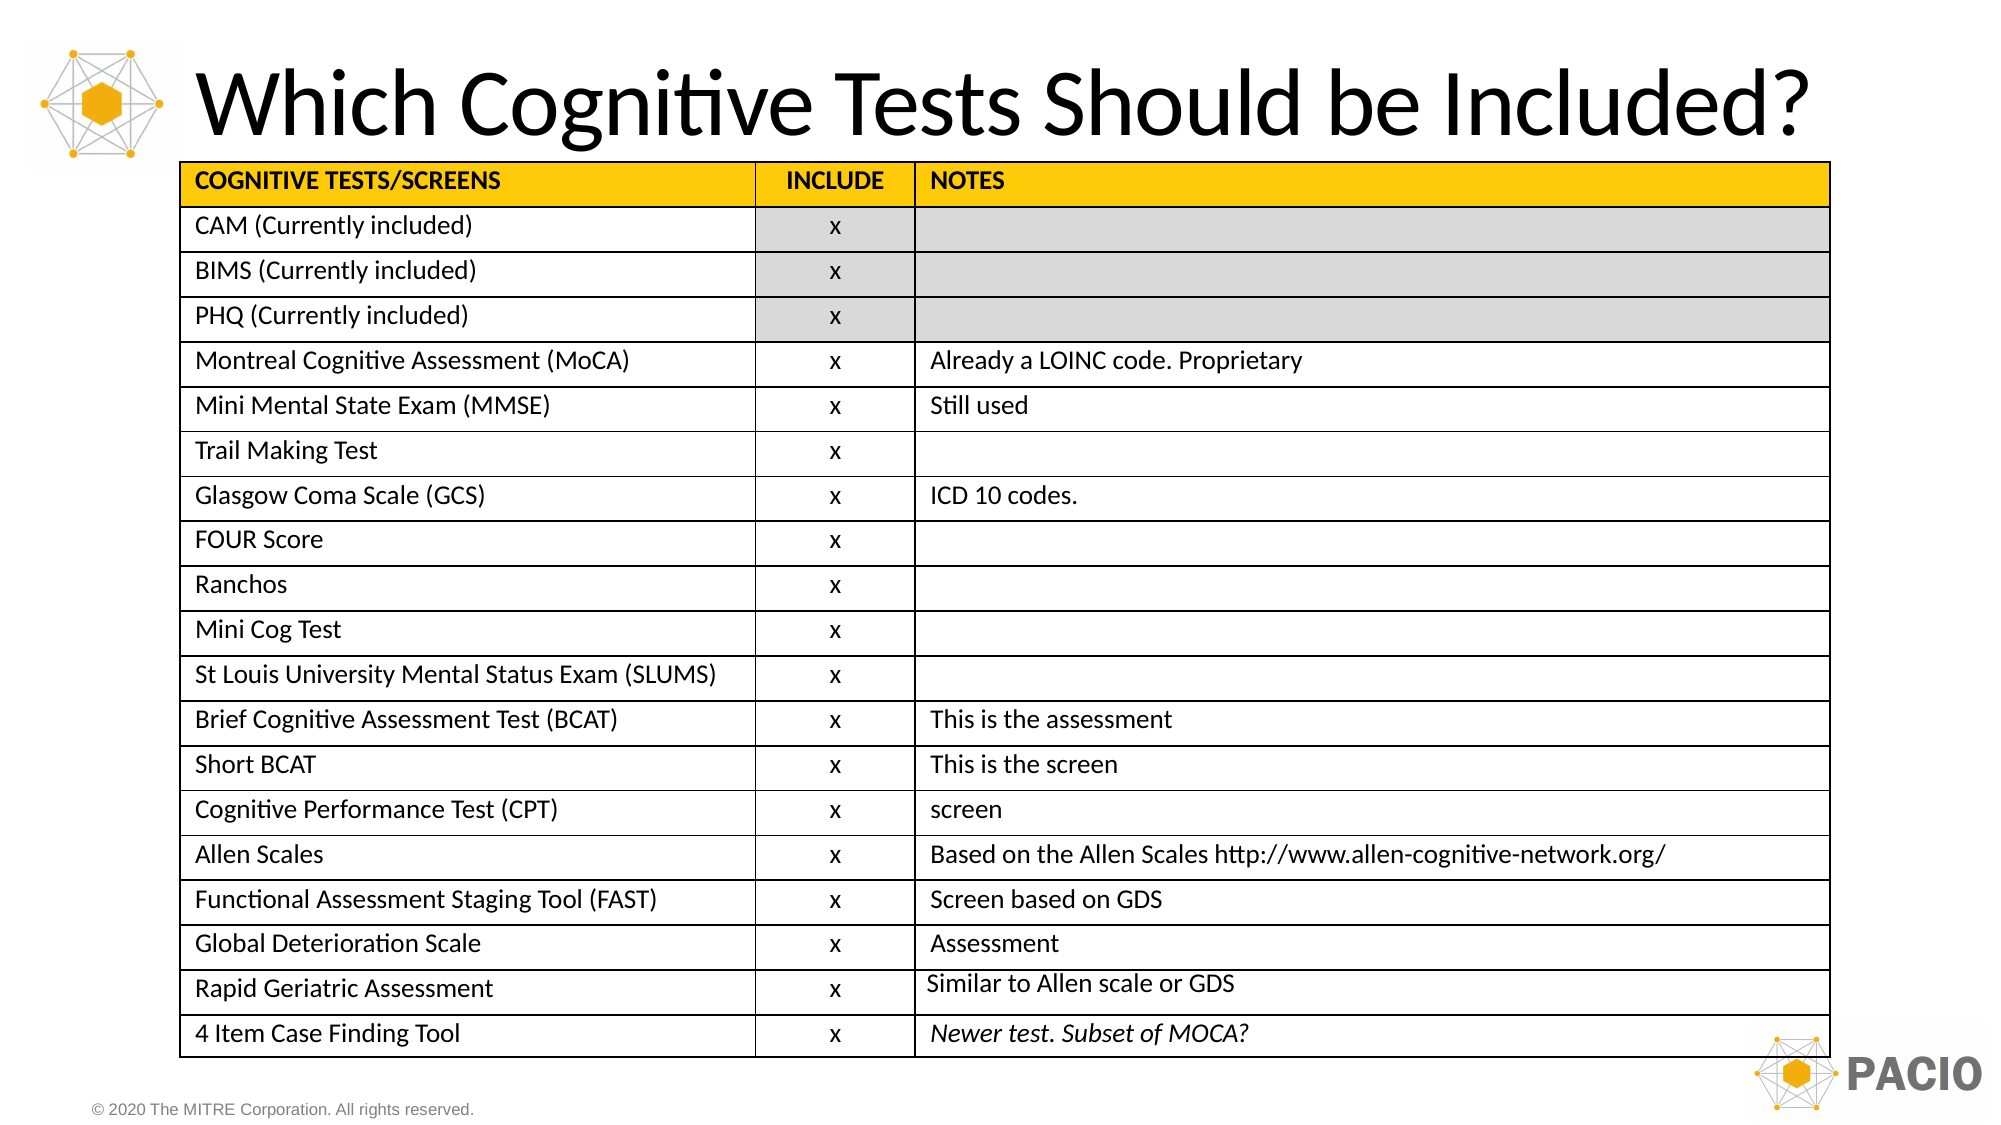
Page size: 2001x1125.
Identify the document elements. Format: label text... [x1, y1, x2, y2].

table_cell x [756, 702, 914, 745]
table_cell PHQ (Currently included) [181, 298, 755, 341]
table_cell x [756, 1016, 914, 1056]
table_cell x [756, 971, 914, 1014]
table_cell Glasgow Coma Scale (GCS) [181, 477, 755, 520]
table_header NOTES [916, 163, 1829, 206]
table_cell x [756, 567, 914, 610]
table_cell x [756, 298, 914, 341]
table_cell [916, 567, 1829, 610]
table_cell Similar to Allen scale or GDS [916, 971, 1829, 1014]
table_cell ICD 10 codes. [916, 477, 1829, 520]
table_cell [916, 208, 1829, 251]
table_cell x [756, 926, 914, 969]
table_cell CAM (Currently included) [181, 208, 755, 251]
table_cell screen [916, 791, 1829, 835]
table_cell Trail Making Test [181, 432, 755, 476]
table_header COGNITIVE TESTS/SCREENS [181, 163, 755, 206]
table_cell St Louis University Mental Status Exam (SLUMS) [181, 657, 755, 700]
table_cell Rapid Geriatric Assessment [181, 971, 755, 1014]
table_cell Montreal Cognitive Assessment (MoCA) [181, 343, 755, 386]
table_cell x [756, 522, 914, 565]
table_cell Global Deterioration Scale [181, 926, 755, 969]
table_cell x [756, 388, 914, 431]
table_cell x [756, 208, 914, 251]
table_cell [916, 298, 1829, 341]
table_cell x [756, 747, 914, 790]
table_cell x [756, 836, 914, 879]
table_cell Brief Cognitive Assessment Test (BCAT) [181, 702, 755, 745]
picture [1749, 1021, 1987, 1124]
table_cell x [756, 612, 914, 655]
table_cell 4 Item Case Finding Tool [181, 1016, 755, 1056]
table_cell Allen Scales [181, 836, 755, 879]
table_cell Assessment [916, 926, 1829, 969]
table_cell [916, 432, 1829, 476]
table_cell Already a LOINC code. Proprietary [916, 343, 1829, 386]
table_cell This is the assessment [916, 702, 1829, 745]
table_cell x [756, 343, 914, 386]
table_cell [916, 657, 1829, 700]
table_cell Newer test. Subset of MOCA? [916, 1016, 1829, 1056]
table_cell x [756, 477, 914, 520]
table_cell Based on the Allen Scales http://www.allen-cognitive-network.org/ [916, 836, 1829, 879]
table_cell Cognitive Performance Test (CPT) [181, 791, 755, 835]
table_cell x [756, 432, 914, 476]
table_cell x [756, 657, 914, 700]
table_cell Mini Mental State Exam (MMSE) [181, 388, 755, 431]
table_cell Short BCAT [181, 747, 755, 790]
table_cell Screen based on GDS [916, 881, 1829, 924]
table_cell x [756, 881, 914, 924]
table_cell Ranchos [181, 567, 755, 610]
picture [27, 39, 180, 170]
table_cell [916, 522, 1829, 565]
table_cell [916, 253, 1829, 296]
table_cell This is the screen [916, 747, 1829, 790]
title Which Cognitive Tests Should be Included? [180, 47, 1830, 161]
table_cell [916, 612, 1829, 655]
table_cell x [756, 791, 914, 835]
table_cell x [756, 253, 914, 296]
table_cell Mini Cog Test [181, 612, 755, 655]
table_cell Functional Assessment Staging Tool (FAST) [181, 881, 755, 924]
table_cell BIMS (Currently included) [181, 253, 755, 296]
table_cell FOUR Score [181, 522, 755, 565]
table_cell Still used [916, 388, 1829, 431]
table_header INCLUDE [756, 163, 914, 206]
